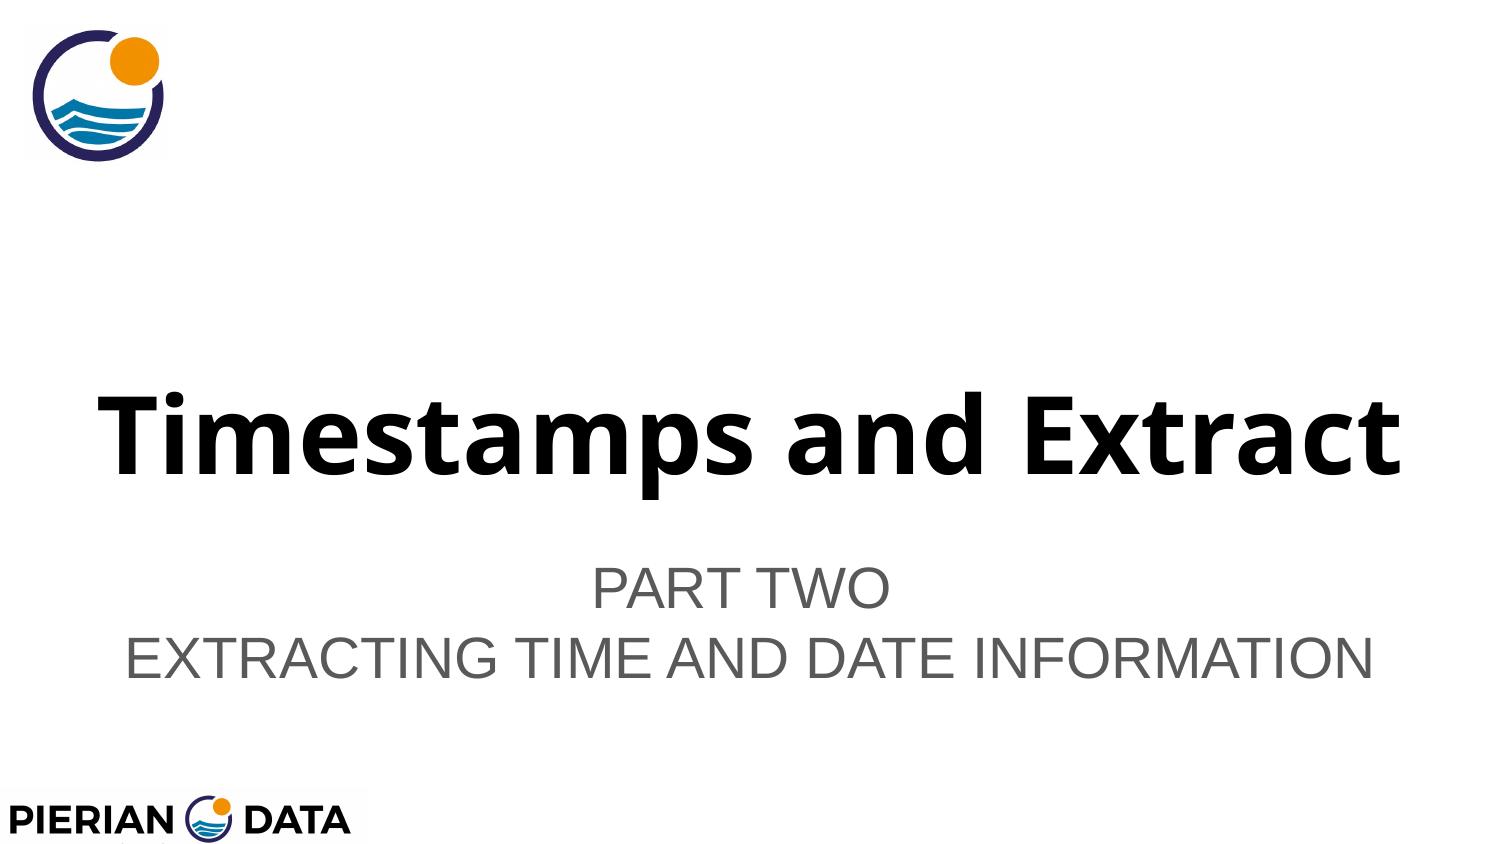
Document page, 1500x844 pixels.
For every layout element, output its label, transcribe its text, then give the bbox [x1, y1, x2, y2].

title Timestamps and Extract [51, 174, 1449, 464]
subtitle PART TWO EXTRACTING TIME AND DATE INFORMATION [51, 464, 1449, 595]
picture [24, 24, 172, 167]
picture [0, 787, 368, 844]
